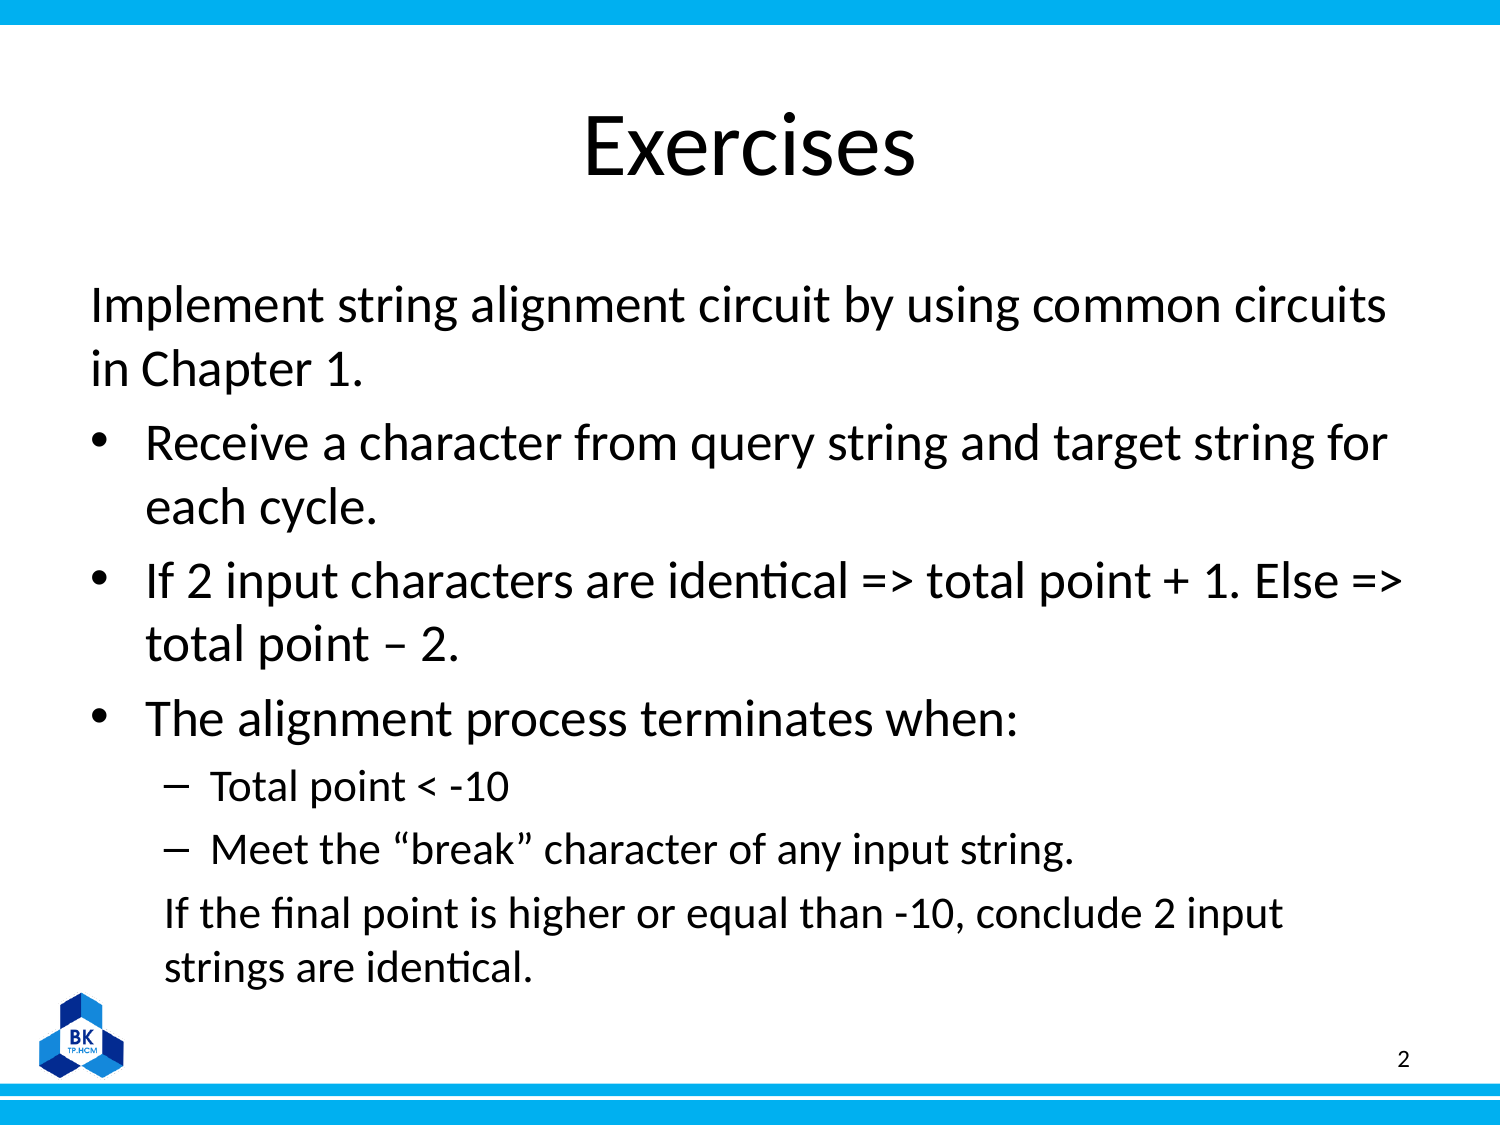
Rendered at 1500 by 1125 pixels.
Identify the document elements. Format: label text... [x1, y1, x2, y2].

title Exercises [75, 45, 1425, 233]
list Implement string alignment circuit by using common circuits in Chapter 1. Receive a character from query string and target string for each cycle. If 2 input characters are identical => total point + 1. Else => total point – 2. The alignment process terminates when: Total point < -10 Meet the “break” character of any input string. If the final point is higher or equal than -10, conclude 2 input strings are identical. [75, 262, 1425, 1005]
picture [37, 990, 125, 1080]
slide_number 2 [1074, 1027, 1425, 1088]
